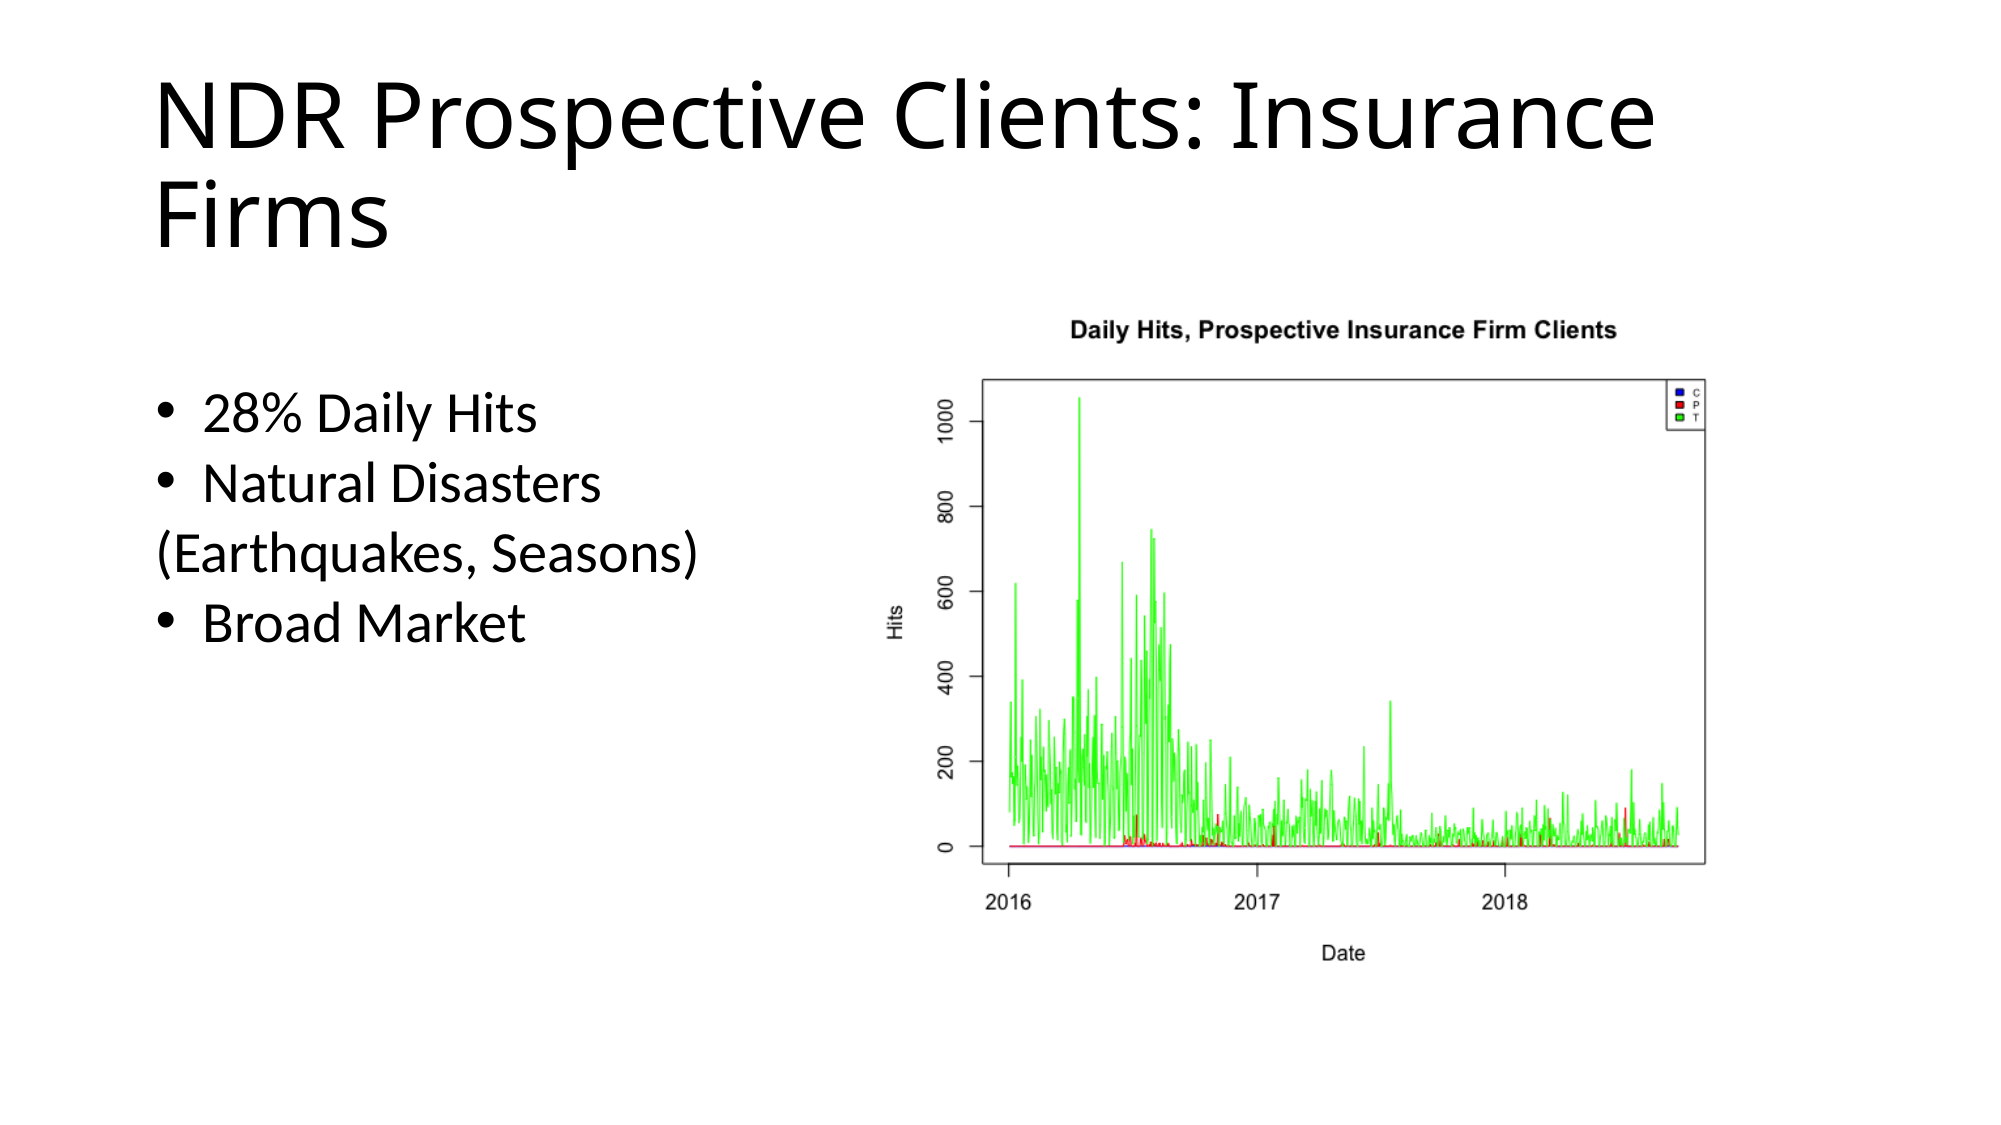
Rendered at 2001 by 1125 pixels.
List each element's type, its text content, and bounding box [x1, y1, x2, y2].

text_box 28% Daily Hits Natural Disasters (Earthquakes, Seasons) Broad Market [140, 367, 716, 662]
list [880, 277, 1758, 992]
title NDR Prospective Clients: Insurance Firms [137, 59, 1863, 278]
